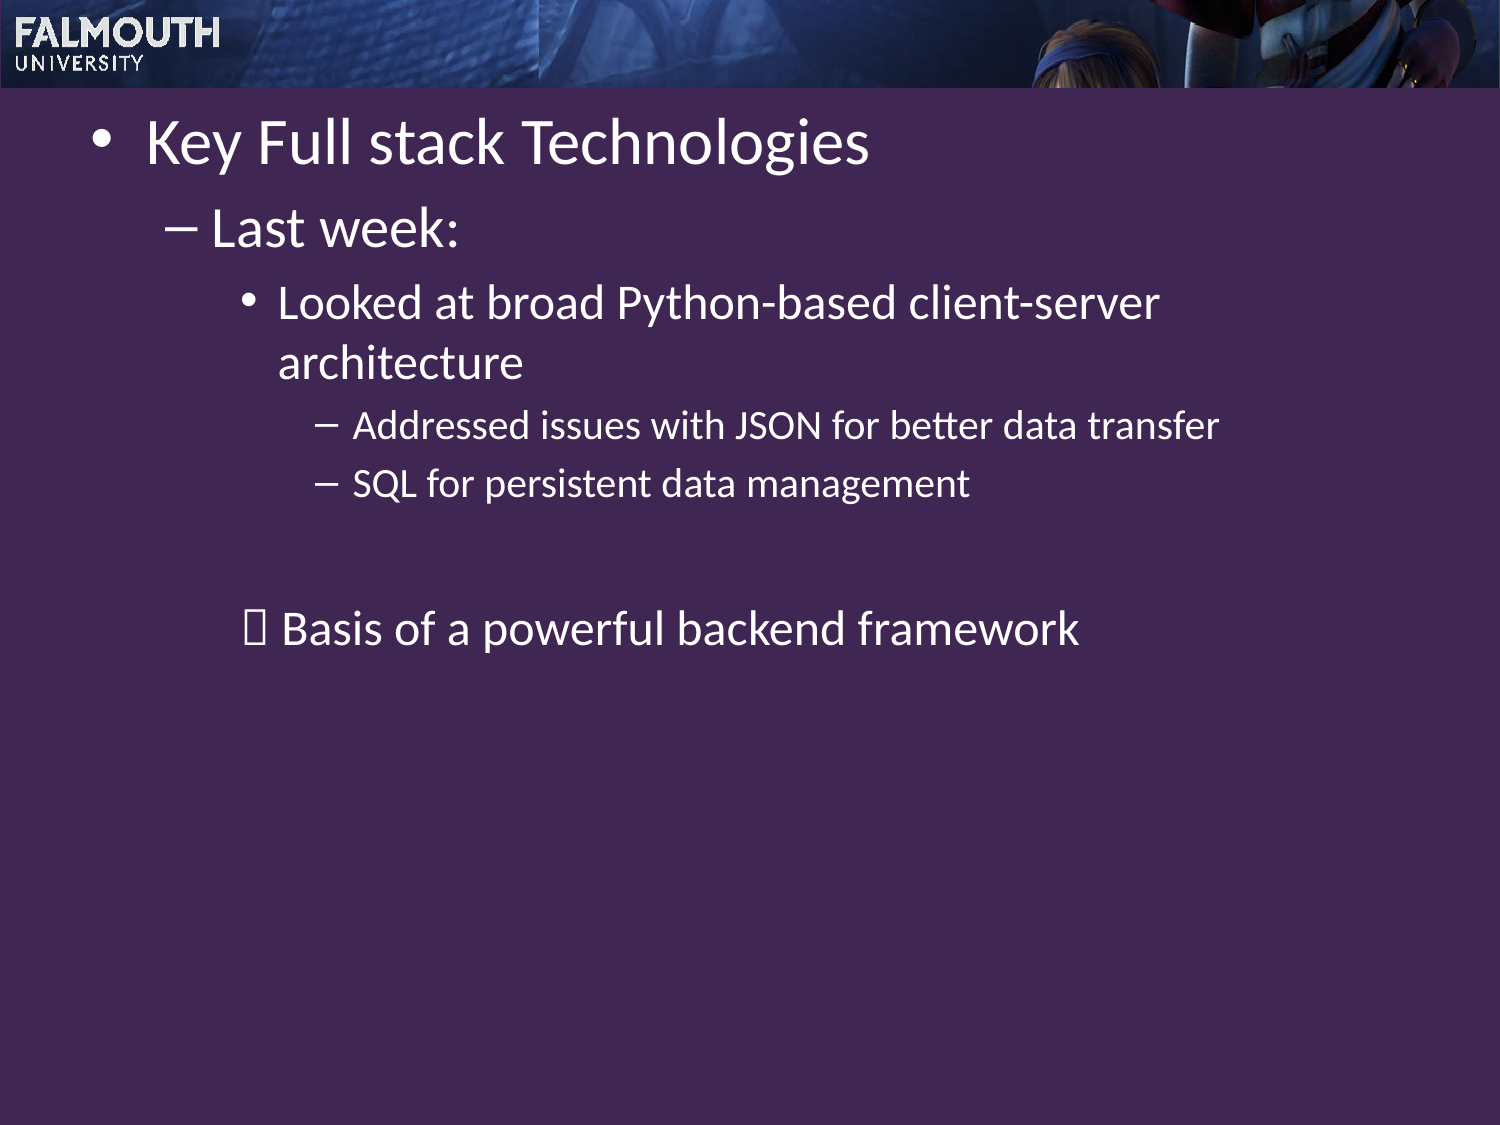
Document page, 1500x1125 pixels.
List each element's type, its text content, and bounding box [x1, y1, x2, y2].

list Key Full stack Technologies Last week: Looked at broad Python-based client-server architecture Addressed issues with JSON for better data transfer SQL for persistent data management  Basis of a powerful backend framework [75, 90, 1425, 1106]
picture [0, 0, 1500, 90]
